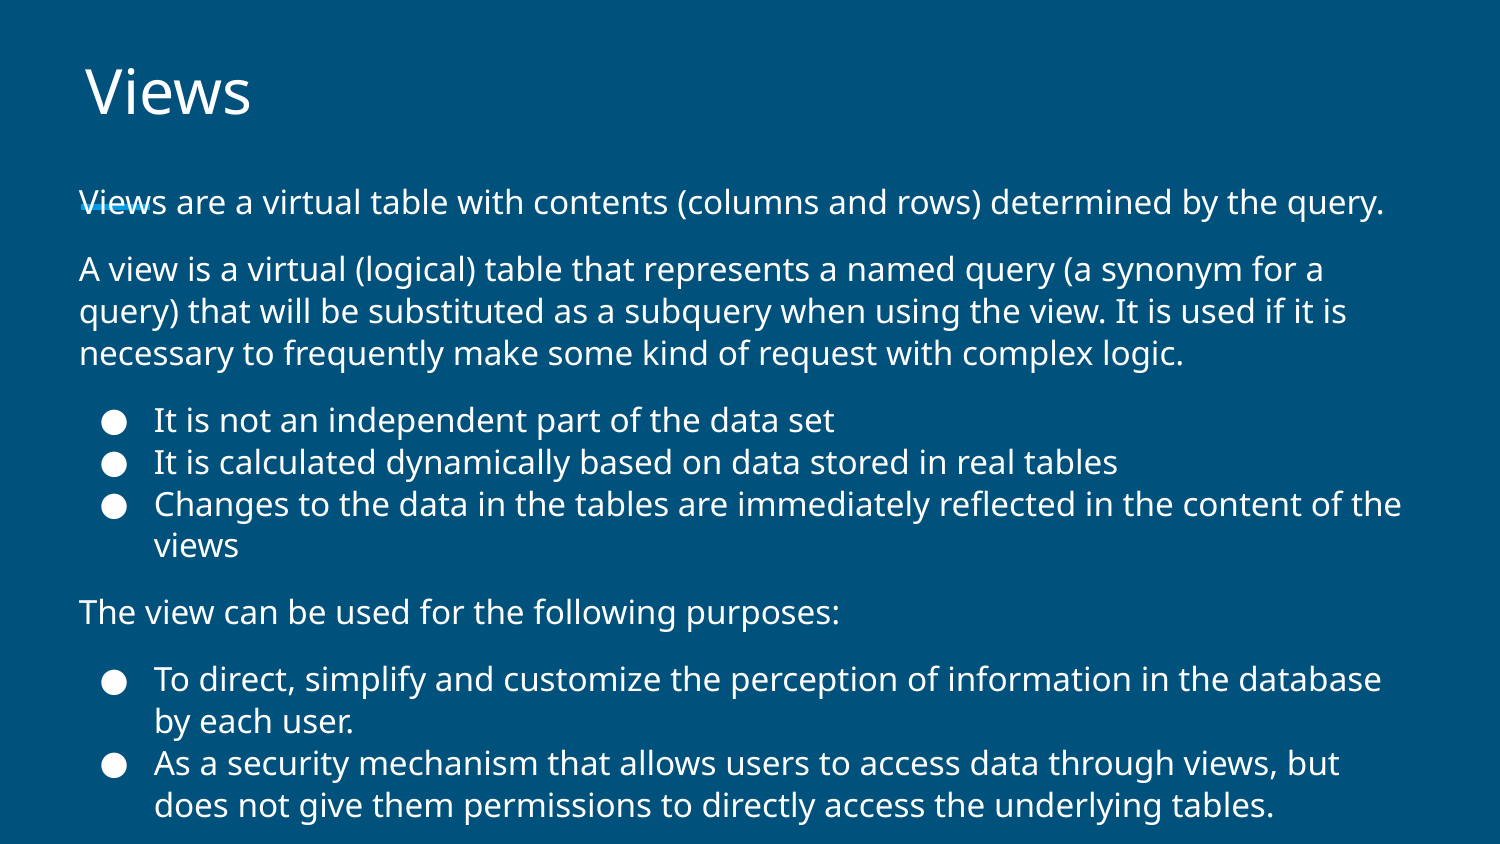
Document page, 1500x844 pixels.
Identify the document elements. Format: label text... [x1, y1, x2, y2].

picture [1136, 757, 1151, 782]
picture [685, 670, 689, 690]
picture [276, 671, 286, 691]
picture [471, 757, 480, 774]
picture [1023, 799, 1032, 816]
picture [260, 799, 276, 817]
picture [607, 673, 615, 690]
picture [997, 800, 1007, 817]
picture [1263, 673, 1274, 690]
picture [476, 673, 486, 691]
picture [715, 792, 719, 816]
picture [1185, 758, 1199, 774]
picture [1329, 754, 1338, 775]
picture [825, 673, 835, 691]
picture [462, 673, 471, 690]
picture [733, 674, 737, 698]
picture [305, 715, 316, 733]
picture [886, 673, 895, 690]
picture [764, 799, 776, 817]
picture [662, 796, 671, 817]
picture [928, 670, 937, 690]
picture [959, 674, 963, 690]
picture [1127, 758, 1131, 774]
picture [1211, 757, 1226, 775]
picture [995, 757, 1005, 774]
picture [506, 673, 517, 691]
picture [826, 808, 835, 817]
picture [549, 754, 558, 775]
picture [301, 757, 310, 774]
picture [638, 799, 650, 817]
picture [1256, 757, 1267, 775]
picture [779, 797, 789, 817]
picture [1057, 673, 1068, 690]
picture [600, 754, 609, 775]
picture [992, 766, 1001, 775]
picture [1185, 808, 1194, 817]
picture [1311, 758, 1320, 775]
picture [877, 799, 891, 817]
picture [487, 670, 491, 690]
picture [1050, 754, 1059, 775]
picture [1068, 757, 1078, 774]
picture [845, 799, 857, 817]
picture [407, 800, 421, 817]
picture [307, 673, 319, 691]
picture [366, 757, 375, 774]
picture [1117, 758, 1126, 775]
picture [340, 715, 349, 732]
picture [990, 673, 1005, 691]
picture [202, 766, 210, 775]
picture [1037, 799, 1047, 817]
picture [1331, 673, 1344, 691]
picture [1054, 682, 1063, 691]
picture [557, 670, 566, 691]
picture [624, 757, 635, 774]
picture [201, 673, 211, 691]
picture [229, 757, 241, 775]
picture [619, 800, 623, 816]
picture [1316, 673, 1326, 691]
picture [949, 792, 953, 816]
picture [167, 792, 171, 816]
picture [1158, 750, 1162, 774]
picture [387, 792, 391, 816]
picture [1294, 673, 1305, 690]
picture [912, 757, 927, 775]
picture [645, 673, 659, 691]
picture [1213, 673, 1227, 691]
picture [431, 799, 451, 816]
picture [799, 800, 814, 824]
picture [1228, 758, 1252, 774]
picture [157, 708, 161, 732]
picture [1198, 673, 1208, 690]
picture [1072, 671, 1082, 691]
picture [983, 750, 987, 774]
picture [519, 800, 523, 816]
picture [281, 758, 290, 775]
picture [1048, 792, 1052, 816]
picture [912, 799, 923, 817]
picture [598, 799, 613, 817]
picture [177, 757, 189, 775]
picture [1157, 673, 1167, 690]
picture [361, 758, 365, 774]
picture [972, 757, 982, 775]
picture [753, 674, 767, 691]
picture [320, 715, 335, 733]
picture [291, 758, 295, 774]
picture [969, 800, 983, 817]
picture [585, 757, 595, 774]
picture [801, 673, 815, 691]
picture [391, 757, 405, 775]
picture [1366, 673, 1380, 691]
picture [935, 797, 945, 817]
title Views [70, 37, 1444, 151]
picture [862, 766, 870, 775]
picture [322, 754, 331, 775]
picture [703, 757, 714, 775]
picture [427, 750, 431, 774]
picture [527, 757, 536, 774]
picture [1146, 800, 1159, 824]
picture [558, 799, 569, 817]
picture [1115, 674, 1119, 690]
picture [243, 674, 257, 691]
picture [909, 673, 925, 691]
picture [820, 674, 824, 698]
picture [162, 716, 172, 733]
picture [764, 757, 778, 775]
picture [466, 758, 470, 774]
picture [410, 757, 422, 775]
picture [1321, 758, 1325, 774]
picture [156, 799, 166, 817]
picture [432, 757, 441, 774]
picture [542, 673, 553, 691]
picture [1097, 800, 1112, 824]
picture [657, 757, 673, 775]
picture [1234, 799, 1248, 817]
picture [279, 796, 288, 817]
picture [155, 752, 174, 774]
picture [1130, 799, 1139, 816]
picture [1120, 673, 1129, 690]
picture [302, 800, 316, 824]
picture [1163, 757, 1172, 774]
picture [535, 799, 544, 816]
picture [1241, 673, 1251, 691]
picture [220, 715, 233, 733]
picture [245, 757, 260, 775]
picture [301, 799, 311, 817]
picture [1188, 799, 1199, 816]
picture [239, 715, 250, 733]
picture [446, 766, 455, 775]
picture [449, 757, 459, 774]
picture [728, 758, 738, 775]
picture [241, 800, 245, 816]
picture [1125, 800, 1129, 816]
picture [246, 799, 255, 816]
picture [333, 758, 348, 782]
picture [215, 799, 227, 817]
picture [204, 757, 215, 774]
picture [1023, 757, 1036, 775]
picture [829, 799, 839, 816]
picture [624, 799, 633, 816]
picture [1350, 673, 1361, 691]
picture [675, 799, 690, 817]
picture [212, 670, 216, 690]
picture [629, 674, 641, 690]
picture [964, 673, 973, 690]
picture [1311, 670, 1315, 690]
picture [1029, 673, 1049, 690]
picture [1210, 799, 1220, 817]
picture [1058, 800, 1072, 817]
picture [1010, 754, 1019, 775]
picture [582, 766, 591, 775]
picture [261, 715, 270, 732]
picture [954, 799, 963, 816]
picture [285, 716, 294, 733]
picture [368, 673, 378, 691]
picture [1261, 682, 1269, 691]
picture [1290, 750, 1294, 774]
picture [516, 757, 525, 774]
picture [399, 670, 408, 690]
picture [896, 799, 907, 817]
picture [522, 674, 532, 691]
picture [174, 716, 189, 740]
picture [1295, 758, 1305, 775]
picture [295, 716, 299, 732]
picture [1279, 670, 1288, 691]
picture [820, 754, 829, 775]
picture [705, 674, 719, 691]
picture [860, 673, 875, 691]
picture [466, 800, 470, 824]
picture [262, 673, 273, 691]
picture [392, 799, 401, 816]
picture [690, 673, 699, 690]
picture [511, 758, 515, 774]
picture [1173, 796, 1182, 817]
picture [1252, 799, 1264, 817]
picture [1205, 792, 1209, 816]
picture [839, 670, 848, 691]
picture [176, 799, 192, 817]
picture [264, 757, 275, 775]
picture [494, 757, 506, 775]
picture [410, 674, 425, 698]
picture [329, 800, 343, 816]
picture [864, 757, 875, 774]
picture [796, 757, 808, 775]
list Views are a virtual table with contents (columns and rows) determined by the query. A view is a virtual (logical) table that represents a named query (a synonym for a query) that will be substituted as a subquery when using the view. It is used if it is necessary to frequently make some kind of request with complex logic. It is not an independent part of the data set It is calculated dynamically based on data stored in real tables Changes to the data in the tables are immediately reflected in the content of the views The view can be used for the following purposes: To direct, simplify and customize the perception of information in the database by each user. As a security mechanism that allows users to access data through views, but does not give them permissions to directly access the underlying tables. [63, 164, 1437, 670]
picture [746, 799, 760, 817]
picture [931, 757, 943, 775]
picture [1291, 682, 1300, 691]
picture [1180, 670, 1189, 691]
picture [785, 673, 796, 691]
picture [897, 757, 908, 775]
picture [172, 673, 187, 691]
picture [833, 757, 848, 775]
picture [567, 757, 577, 774]
picture [947, 757, 959, 775]
picture [1145, 799, 1155, 817]
picture [1096, 757, 1111, 775]
picture [704, 799, 714, 817]
picture [201, 715, 216, 733]
picture [505, 799, 514, 816]
picture [748, 757, 760, 775]
picture [337, 673, 357, 690]
picture [196, 799, 211, 817]
picture [881, 674, 885, 690]
picture [570, 673, 585, 691]
picture [672, 670, 681, 691]
picture [596, 673, 606, 690]
picture [256, 708, 260, 732]
picture [471, 799, 481, 817]
picture [738, 673, 748, 691]
picture [486, 799, 500, 817]
picture [881, 757, 892, 775]
picture [861, 799, 873, 817]
picture [621, 766, 630, 775]
picture [347, 800, 361, 817]
picture [573, 799, 585, 817]
picture [377, 757, 386, 774]
picture [676, 758, 699, 774]
picture [977, 670, 986, 690]
picture [437, 673, 450, 691]
picture [1018, 800, 1022, 816]
picture [1094, 673, 1109, 691]
picture [457, 674, 461, 690]
picture [524, 799, 533, 816]
picture [373, 797, 383, 817]
